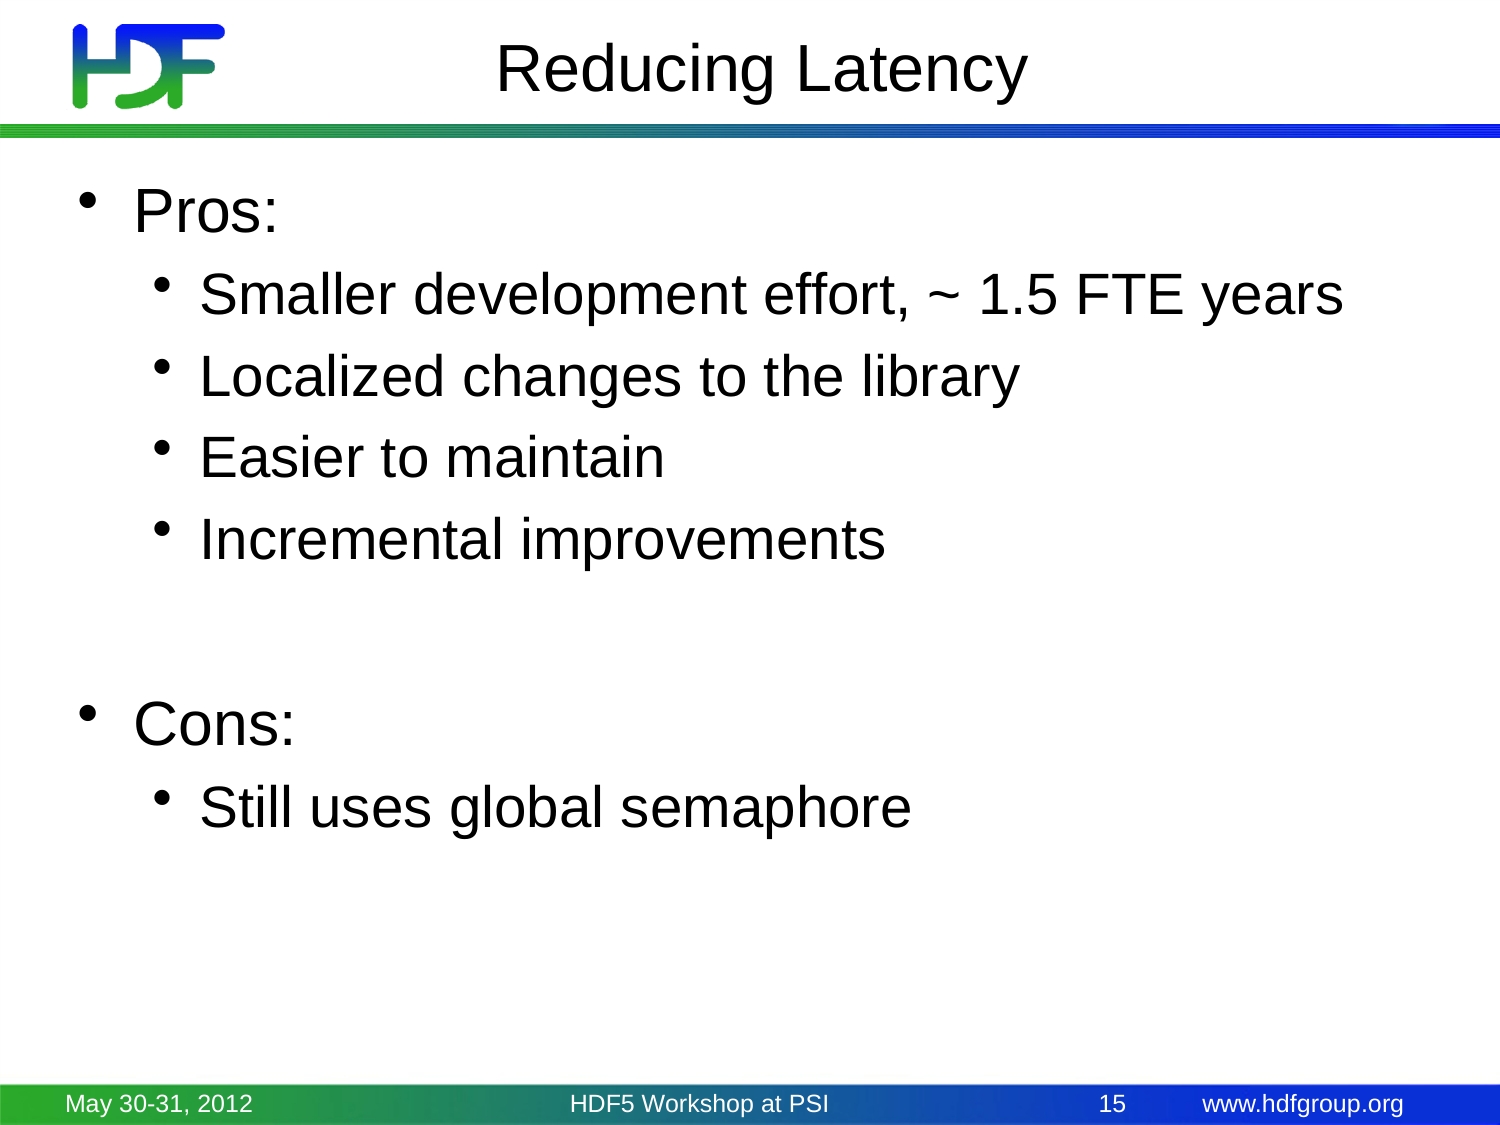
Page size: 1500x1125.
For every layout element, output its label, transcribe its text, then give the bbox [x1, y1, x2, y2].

picture [0, 0, 1500, 1125]
title Reducing Latency [187, 24, 1338, 113]
list Pros: Smaller development effort, ~ 1.5 FTE years Localized changes to the library Easier to maintain Incremental improvements Cons: Still uses global semaphore [62, 162, 1450, 1063]
footer HDF5 Workshop at PSI [374, 1087, 1026, 1125]
slide_number 15 [1049, 1087, 1176, 1125]
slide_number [49, 1087, 276, 1125]
